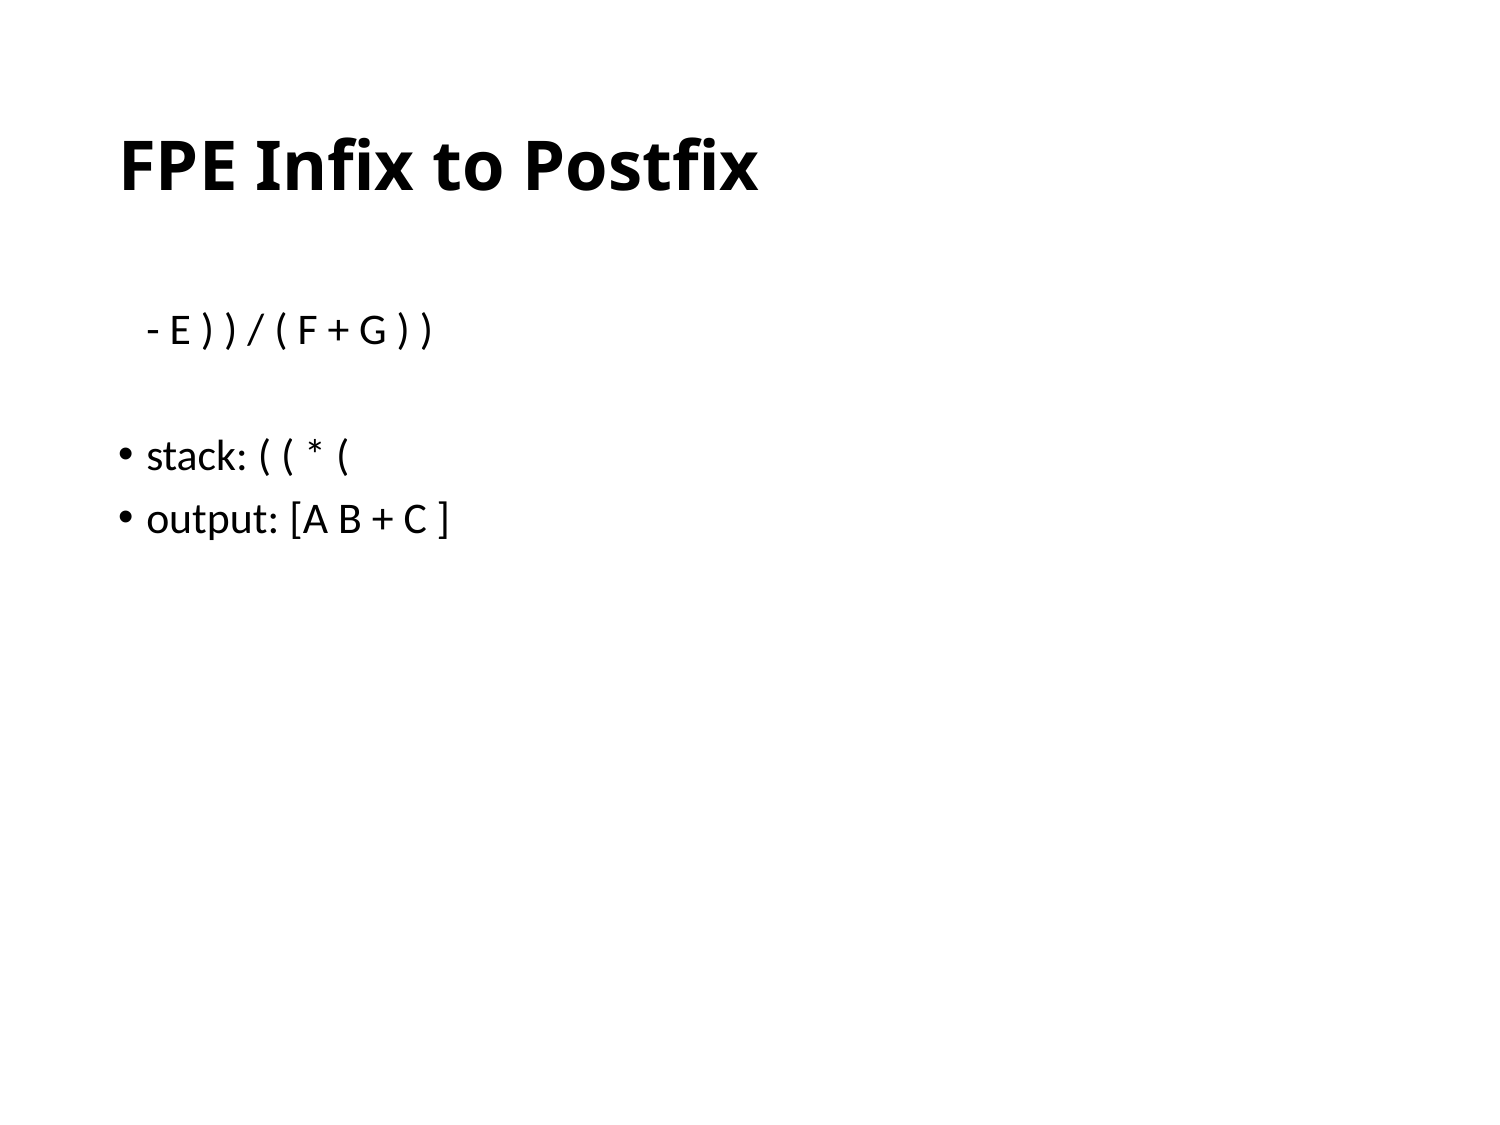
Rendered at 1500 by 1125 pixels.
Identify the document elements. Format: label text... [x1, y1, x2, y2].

list - E ) ) / ( F + G ) ) stack: ( ( * ( output: [A B + C ] [103, 299, 1397, 1014]
title FPE Infix to Postfix [103, 59, 1397, 278]
